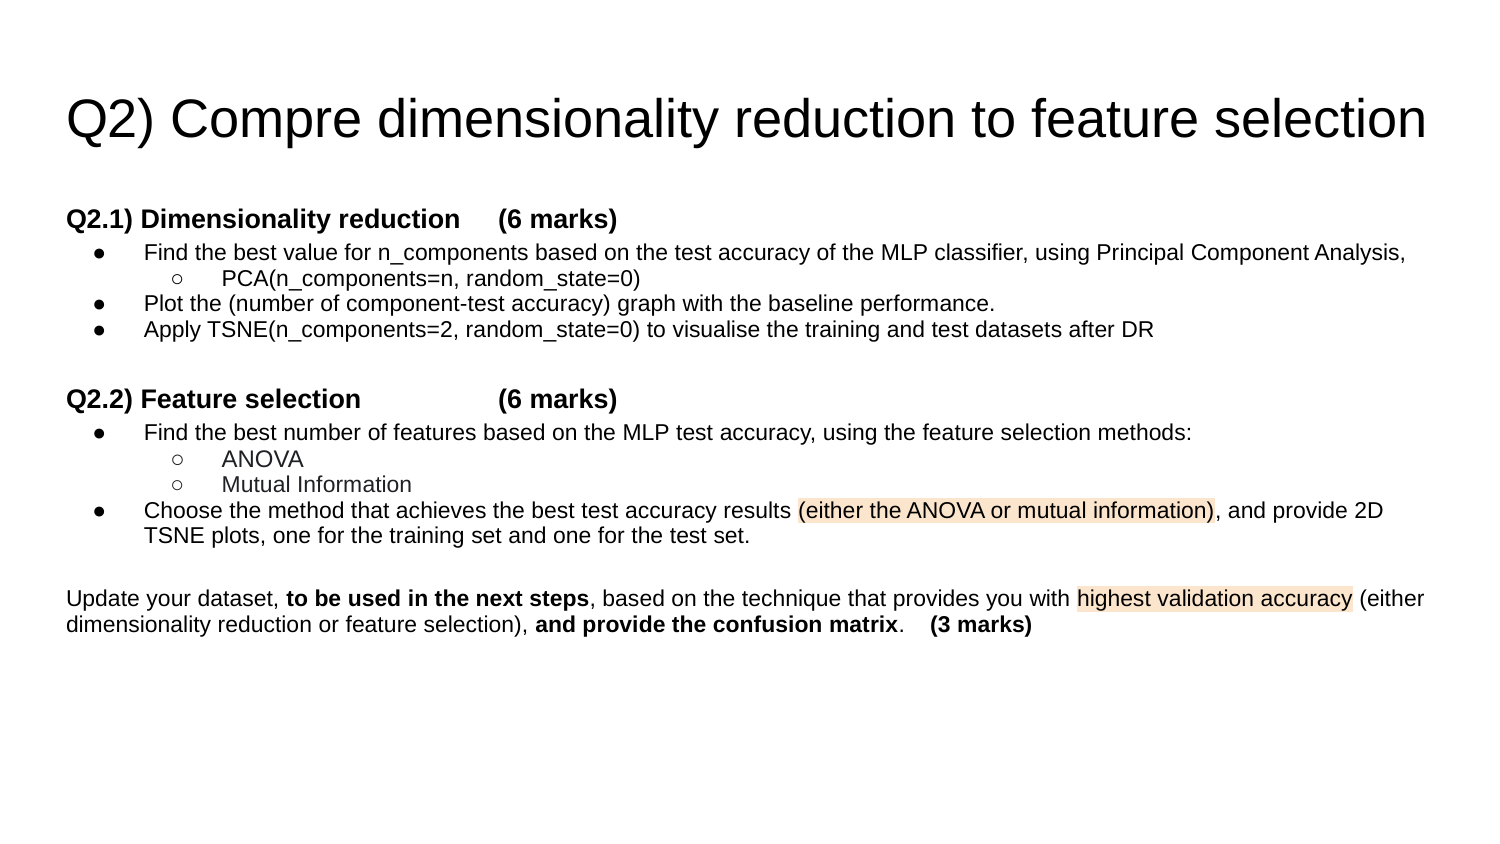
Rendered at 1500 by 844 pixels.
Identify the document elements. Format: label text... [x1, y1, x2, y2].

title Q2) Compre dimensionality reduction to feature selection [51, 72, 1449, 167]
list Q2.1) Dimensionality reduction (6 marks) Find the best value for n_components based on the test accuracy of the MLP classifier, using Principal Component Analysis, PCA(n_components=n, random_state=0) Plot the (number of component-test accuracy) graph with the baseline performance. Apply TSNE(n_components=2, random_state=0) to visualise the training and test datasets after DR Q2.2) Feature selection (6 marks) Find the best number of features based on the MLP test accuracy, using the feature selection methods: ANOVA Mutual Information Choose the method that achieves the best test accuracy results (either the ANOVA or mutual information), and provide 2D TSNE plots, one for the training set and one for the test set. Update your dataset, to be used in the next steps, based on the technique that provides you with highest validation accuracy (either dimensionality reduction or feature selection), and provide the confusion matrix. (3 marks) [51, 189, 1449, 750]
